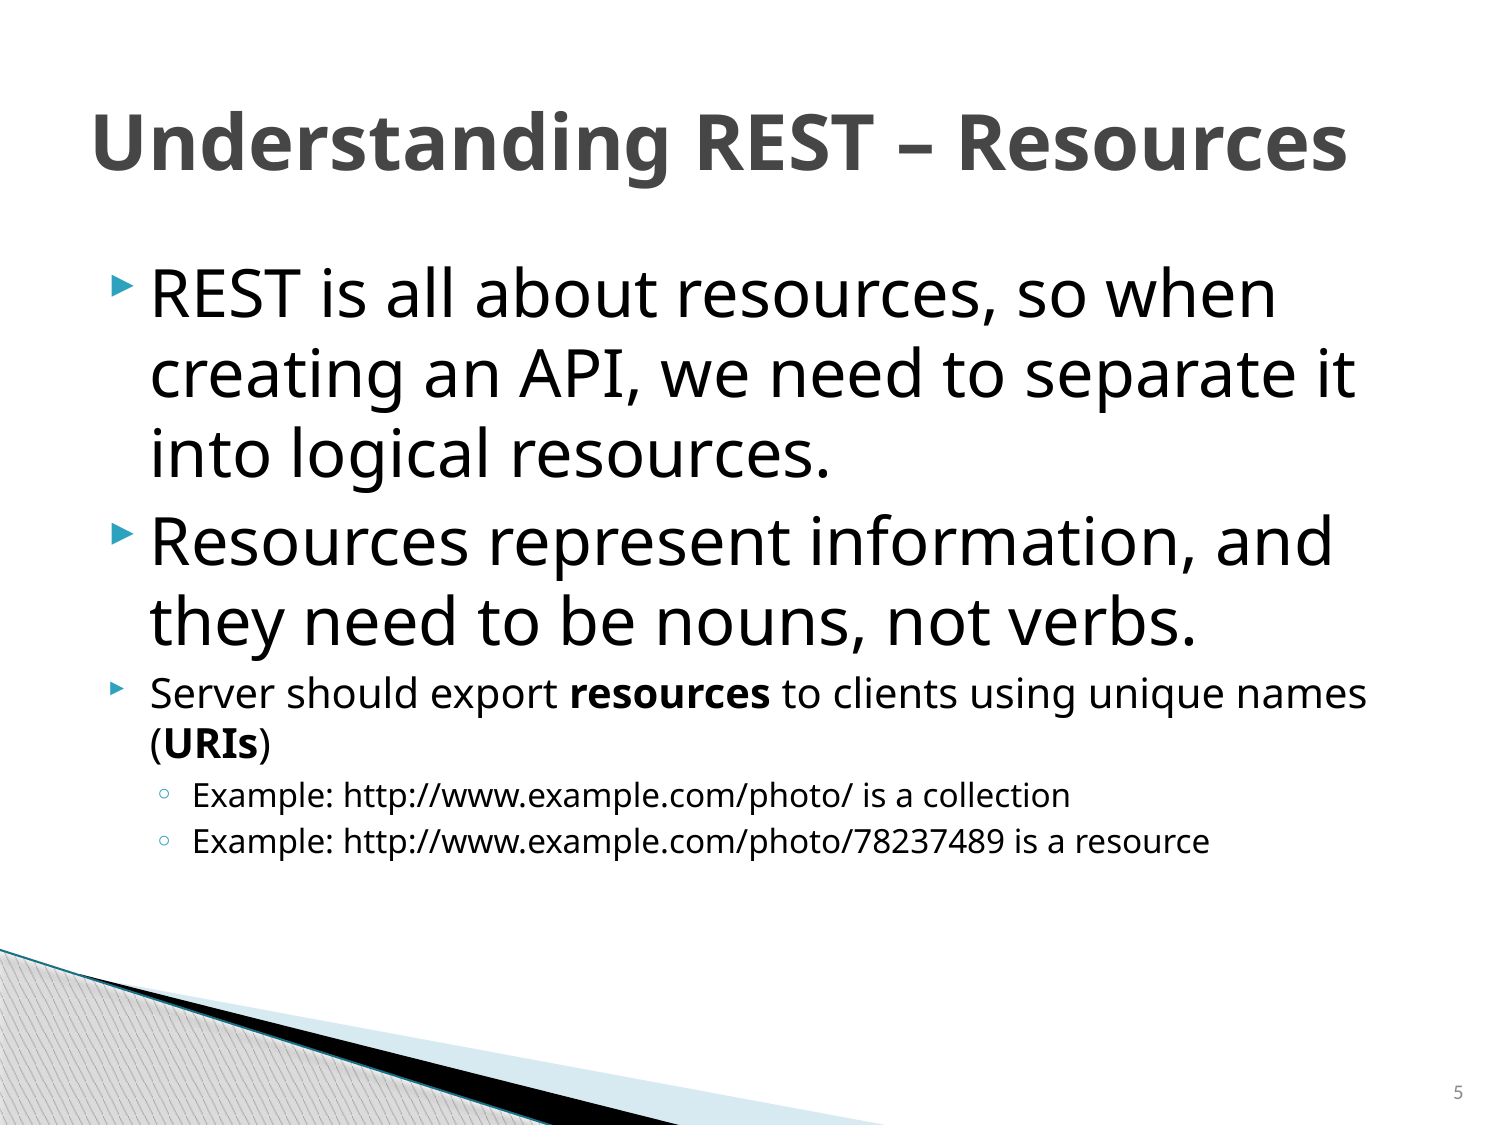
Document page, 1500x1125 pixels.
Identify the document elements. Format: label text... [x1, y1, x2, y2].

list REST is all about resources, so when creating an API, we need to separate it into logical resources. Resources represent information, and they need to be nouns, not verbs. Server should export resources to clients using unique names (URIs) Example: http://www.example.com/photo/ is a collection Example: http://www.example.com/photo/78237489 is a resource [75, 242, 1425, 986]
slide_number 5 [1418, 1051, 1479, 1112]
title Understanding REST – Resources [75, 45, 1425, 233]
